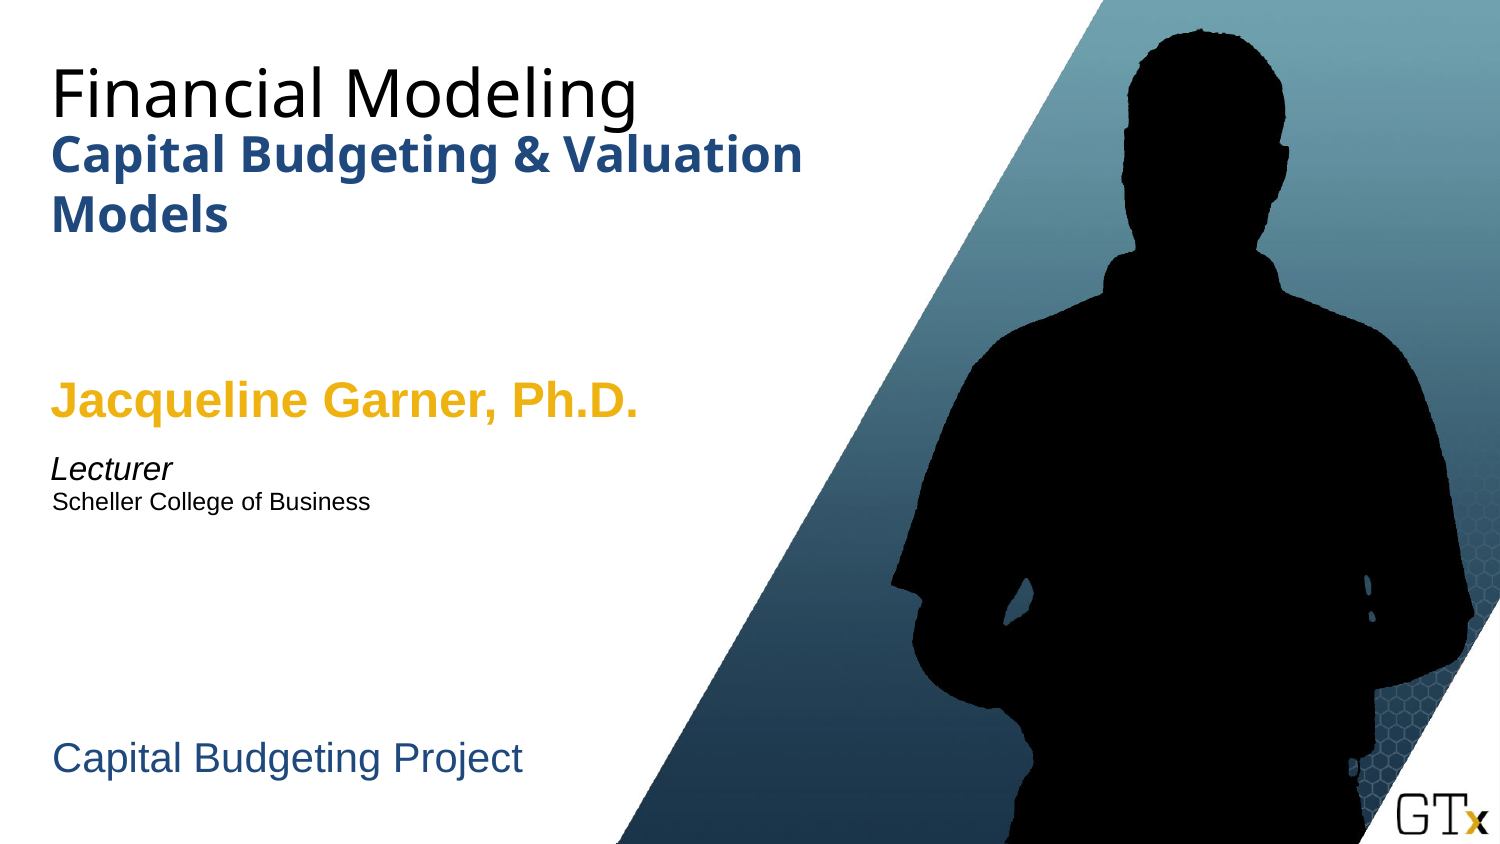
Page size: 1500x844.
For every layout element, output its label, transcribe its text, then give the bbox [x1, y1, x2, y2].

list Scheller College of Business [37, 477, 744, 531]
list Jacqueline Garner, Ph.D. [35, 377, 742, 439]
picture [0, 0, 1500, 844]
list Capital Budgeting Project [37, 723, 744, 811]
list Capital Budgeting & Valuation Models [35, 115, 902, 233]
list Lecturer [35, 439, 742, 482]
title Financial Modeling [35, 42, 970, 160]
text_box [1434, 767, 1500, 844]
